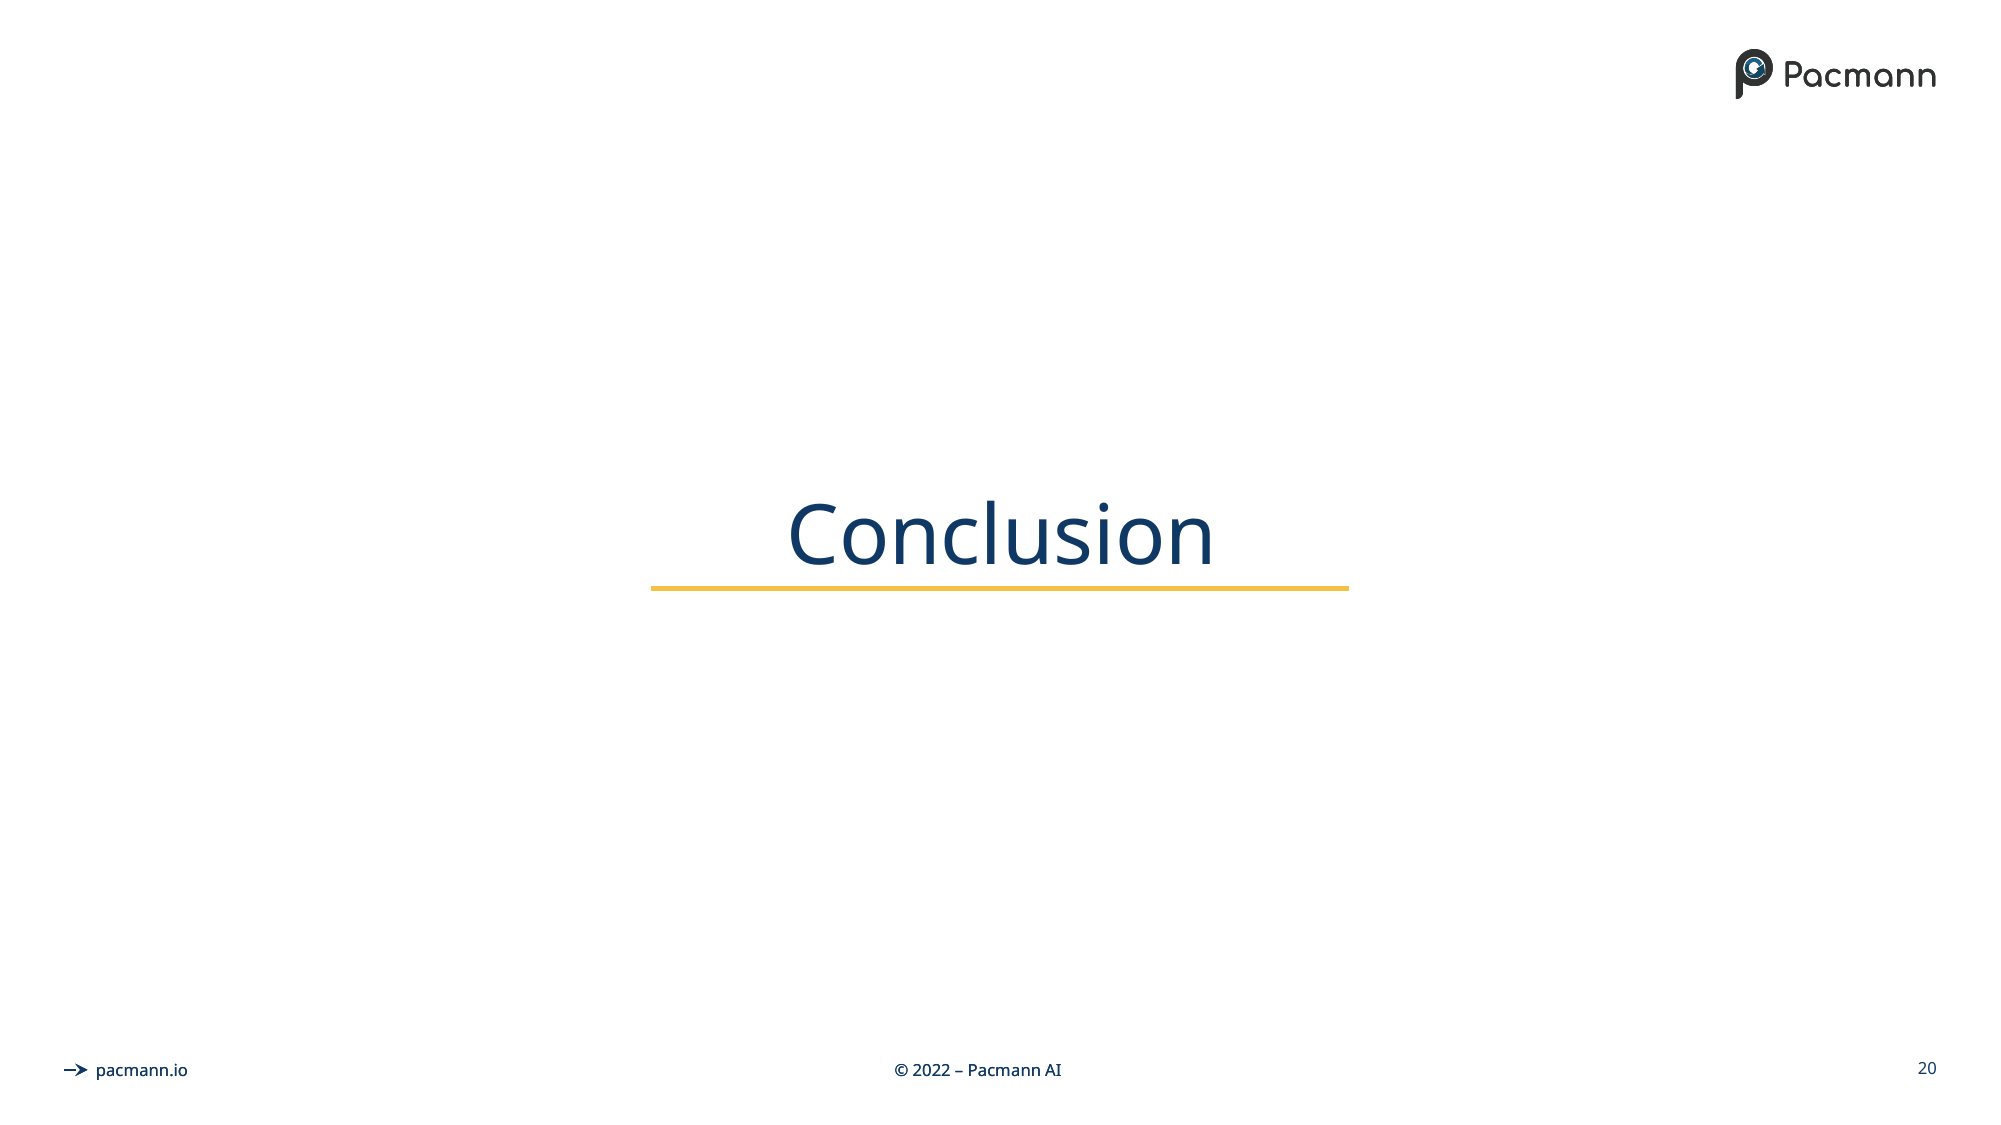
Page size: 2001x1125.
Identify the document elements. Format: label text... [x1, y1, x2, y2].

title Conclusion [51, 441, 1952, 589]
picture [1707, 36, 1966, 112]
